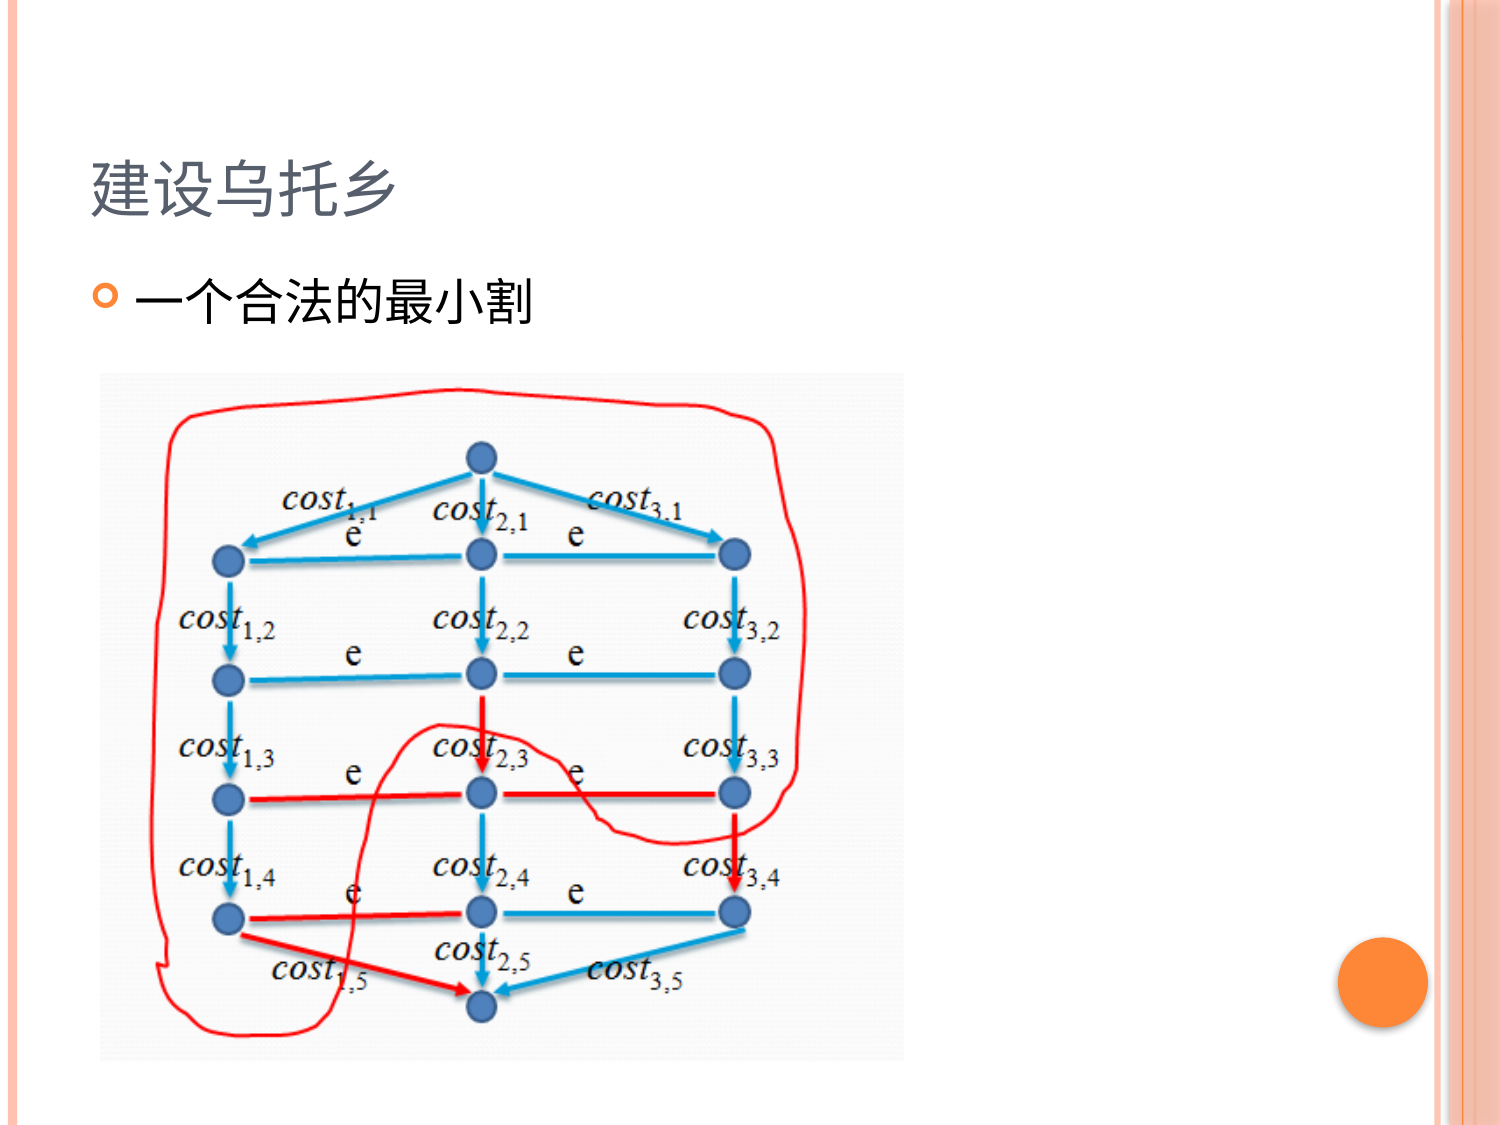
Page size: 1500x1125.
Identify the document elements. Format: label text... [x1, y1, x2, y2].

picture [99, 372, 905, 1062]
list 一个合法的最小割 [75, 262, 1300, 1062]
title 建设乌托乡 [75, 45, 1300, 233]
